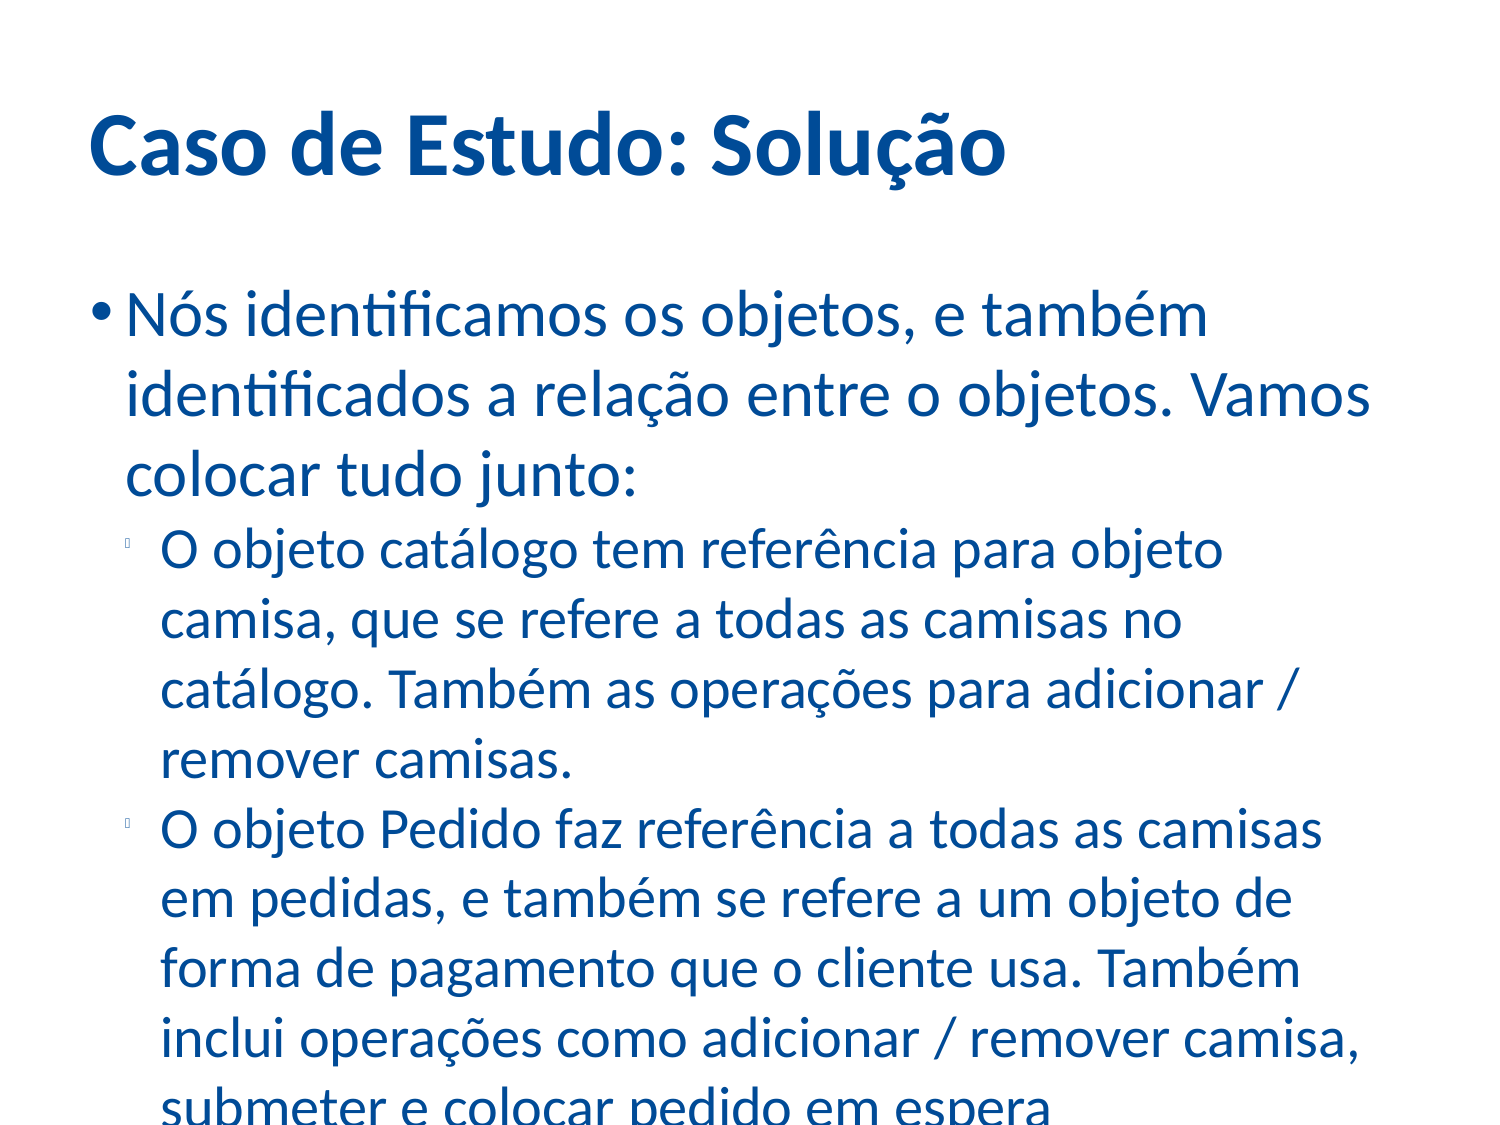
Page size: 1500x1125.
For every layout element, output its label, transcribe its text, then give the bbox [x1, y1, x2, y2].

text_box Nós identificamos os objetos, e também identificados a relação entre o objetos. Vamos colocar tudo junto: O objeto catálogo tem referência para objeto camisa, que se refere a todas as camisas no catálogo. Também as operações para adicionar / remover camisas. O objeto Pedido faz referência a todas as camisas em pedidas, e também se refere a um objeto de forma de pagamento que o cliente usa. Também inclui operações como adicionar / remover camisa, submeter e colocar pedido em espera [75, 262, 1425, 1005]
text_box Caso de Estudo: Solução [75, 45, 1425, 233]
